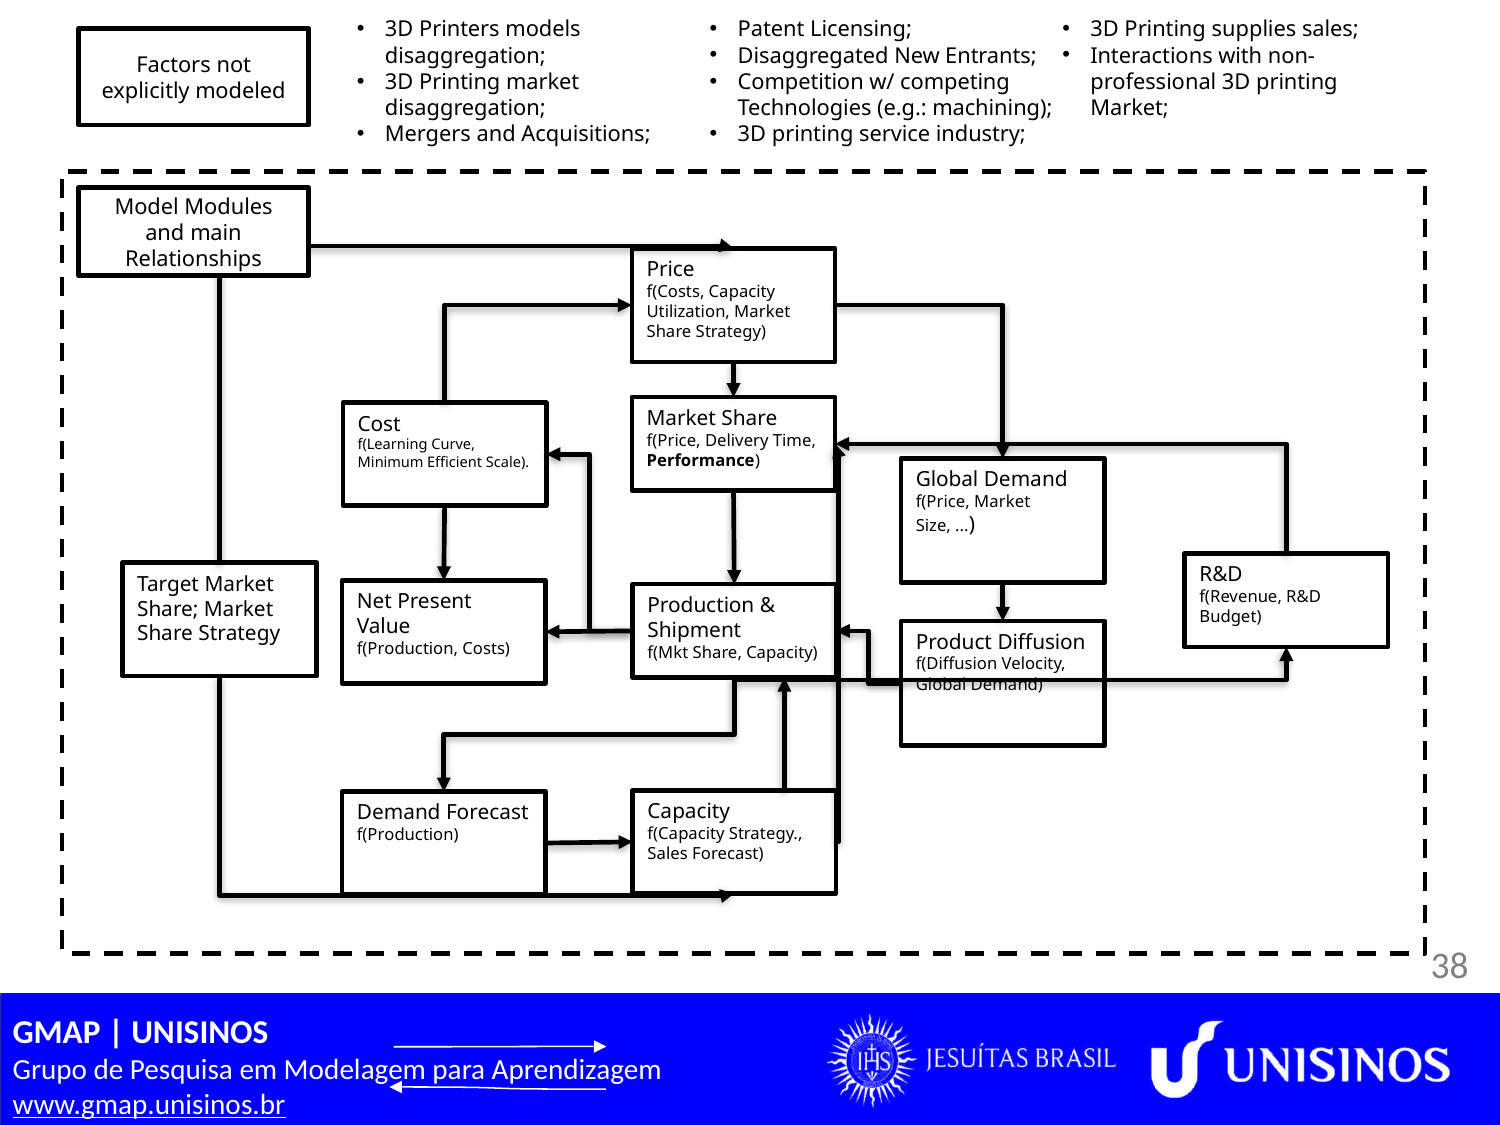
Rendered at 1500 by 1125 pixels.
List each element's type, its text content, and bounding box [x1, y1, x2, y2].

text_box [834, 304, 1000, 459]
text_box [1005, 272, 1116, 725]
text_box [367, 526, 586, 1043]
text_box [835, 630, 902, 684]
text_box [60, 169, 362, 956]
picture [0, 993, 1500, 1125]
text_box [994, 386, 1026, 939]
text_box Factors not explicitly modeled [77, 26, 311, 127]
text_box 3D Printers models disaggregation; 3D Printing market disaggregation; Mergers and Acquisitions; Patent Licensing; Disaggregated New Entrants; Competition w/ competing Technologies (e.g.: machining); 3D printing service industry; 3D Printing supplies sales; Interactions with non-professional 3D printing Market; [340, 18, 1432, 143]
text_box Model Modules and main Relationships [77, 185, 311, 278]
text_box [319, 148, 634, 663]
text_box [591, 169, 1427, 956]
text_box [591, 589, 647, 881]
